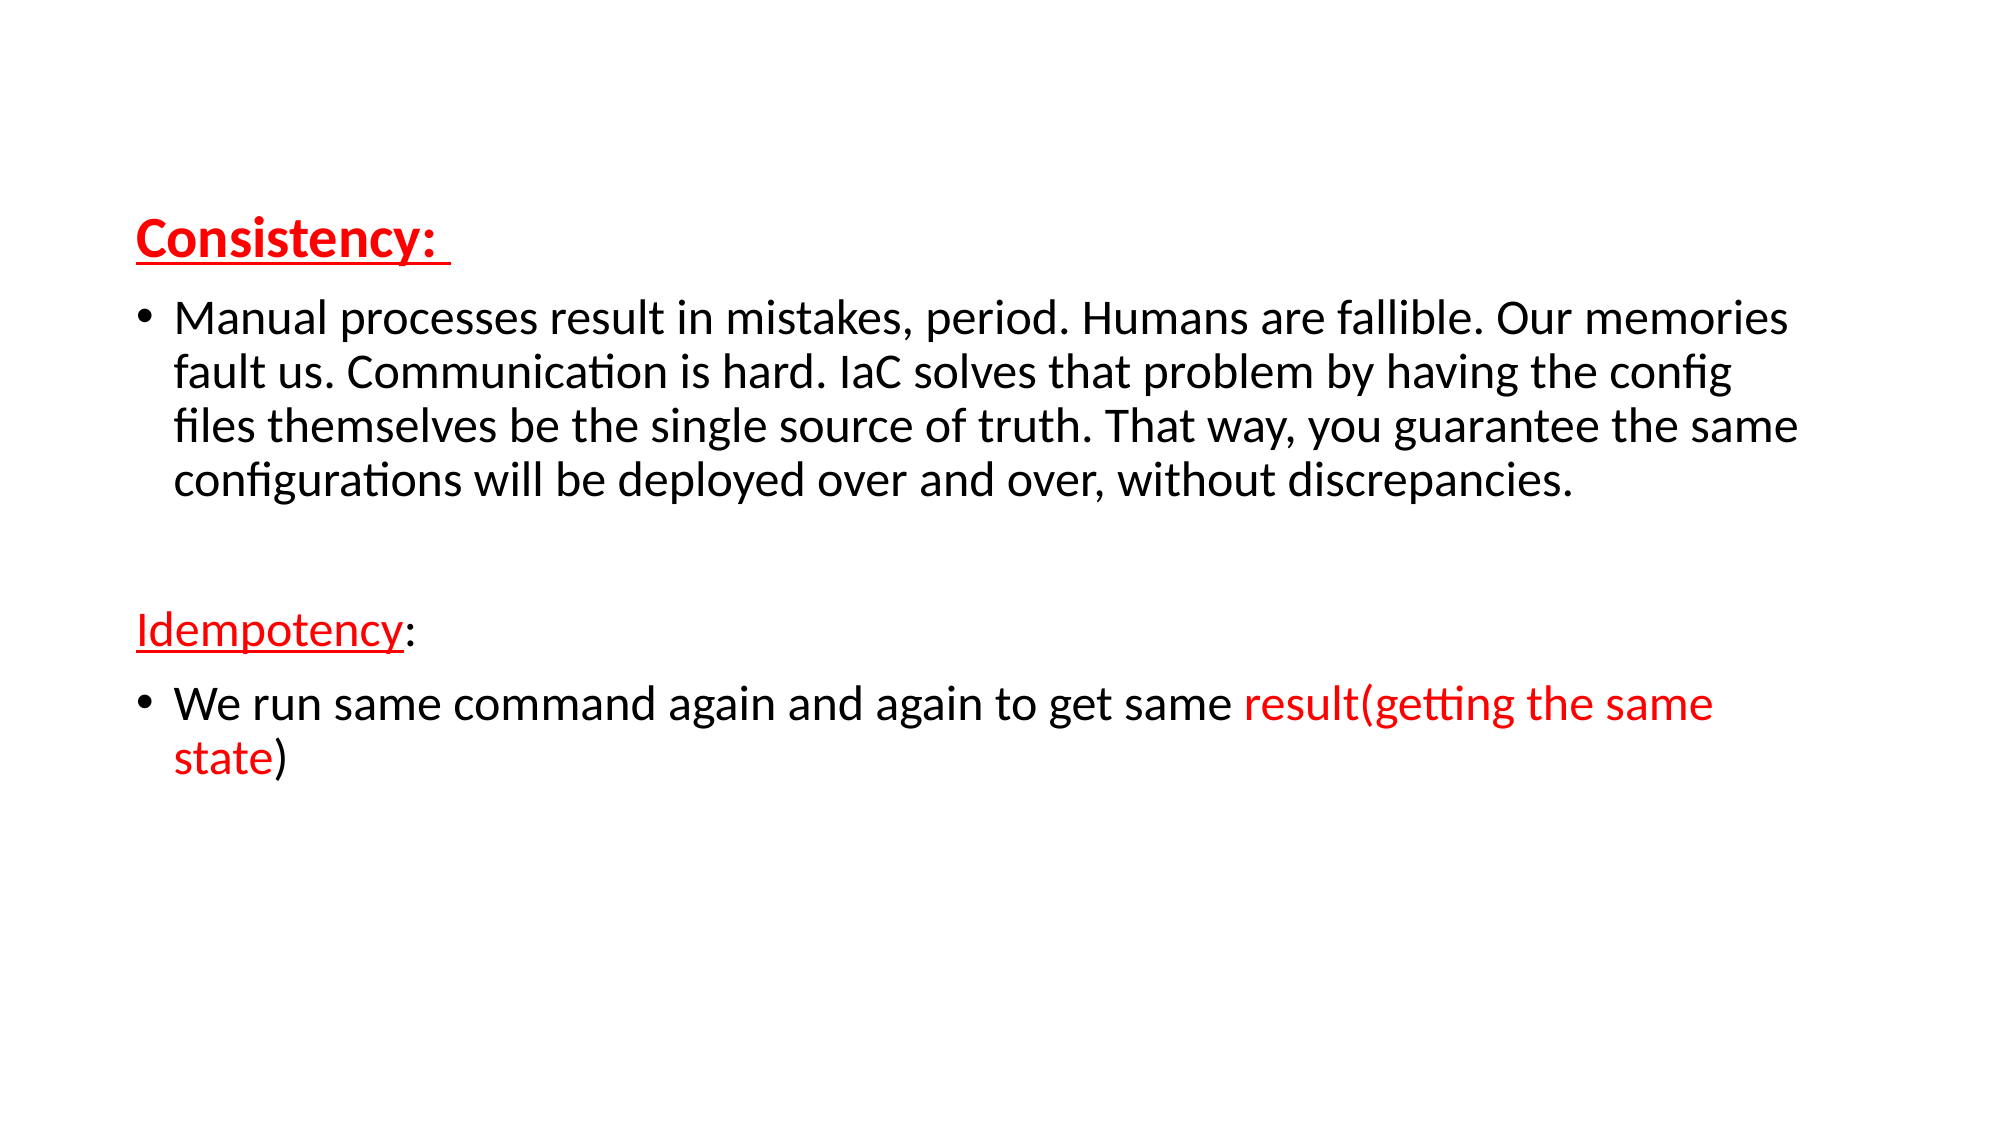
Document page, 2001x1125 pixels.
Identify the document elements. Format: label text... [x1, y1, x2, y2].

list Consistency: Manual processes result in mistakes, period. Humans are fallible. Our memories fault us. Communication is hard. IaC solves that problem by having the config files themselves be the single source of truth. That way, you guarantee the same configurations will be deployed over and over, without discrepancies. Idempotency: We run same command again and again to get same result(getting the same state) [120, 200, 1831, 1005]
